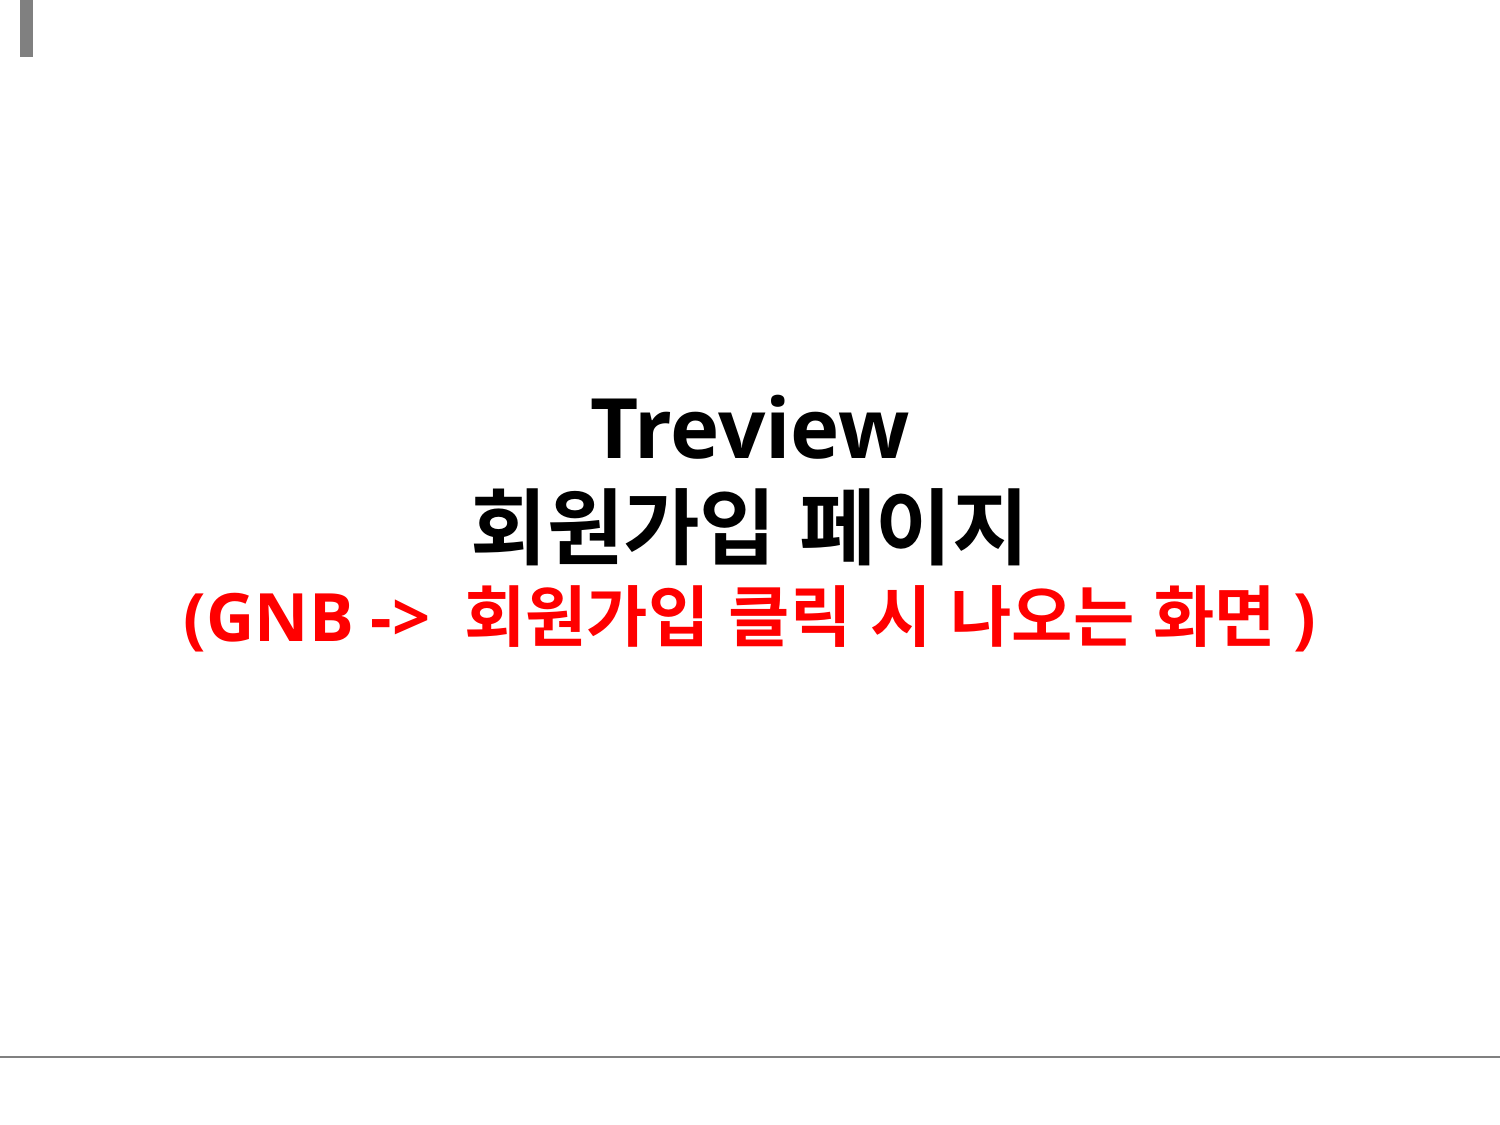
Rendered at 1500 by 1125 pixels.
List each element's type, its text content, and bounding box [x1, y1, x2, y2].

title Treview 회원가입 페이지 (GNB -> 회원가입 클릭 시 나오는 화면) [0, 278, 1500, 752]
